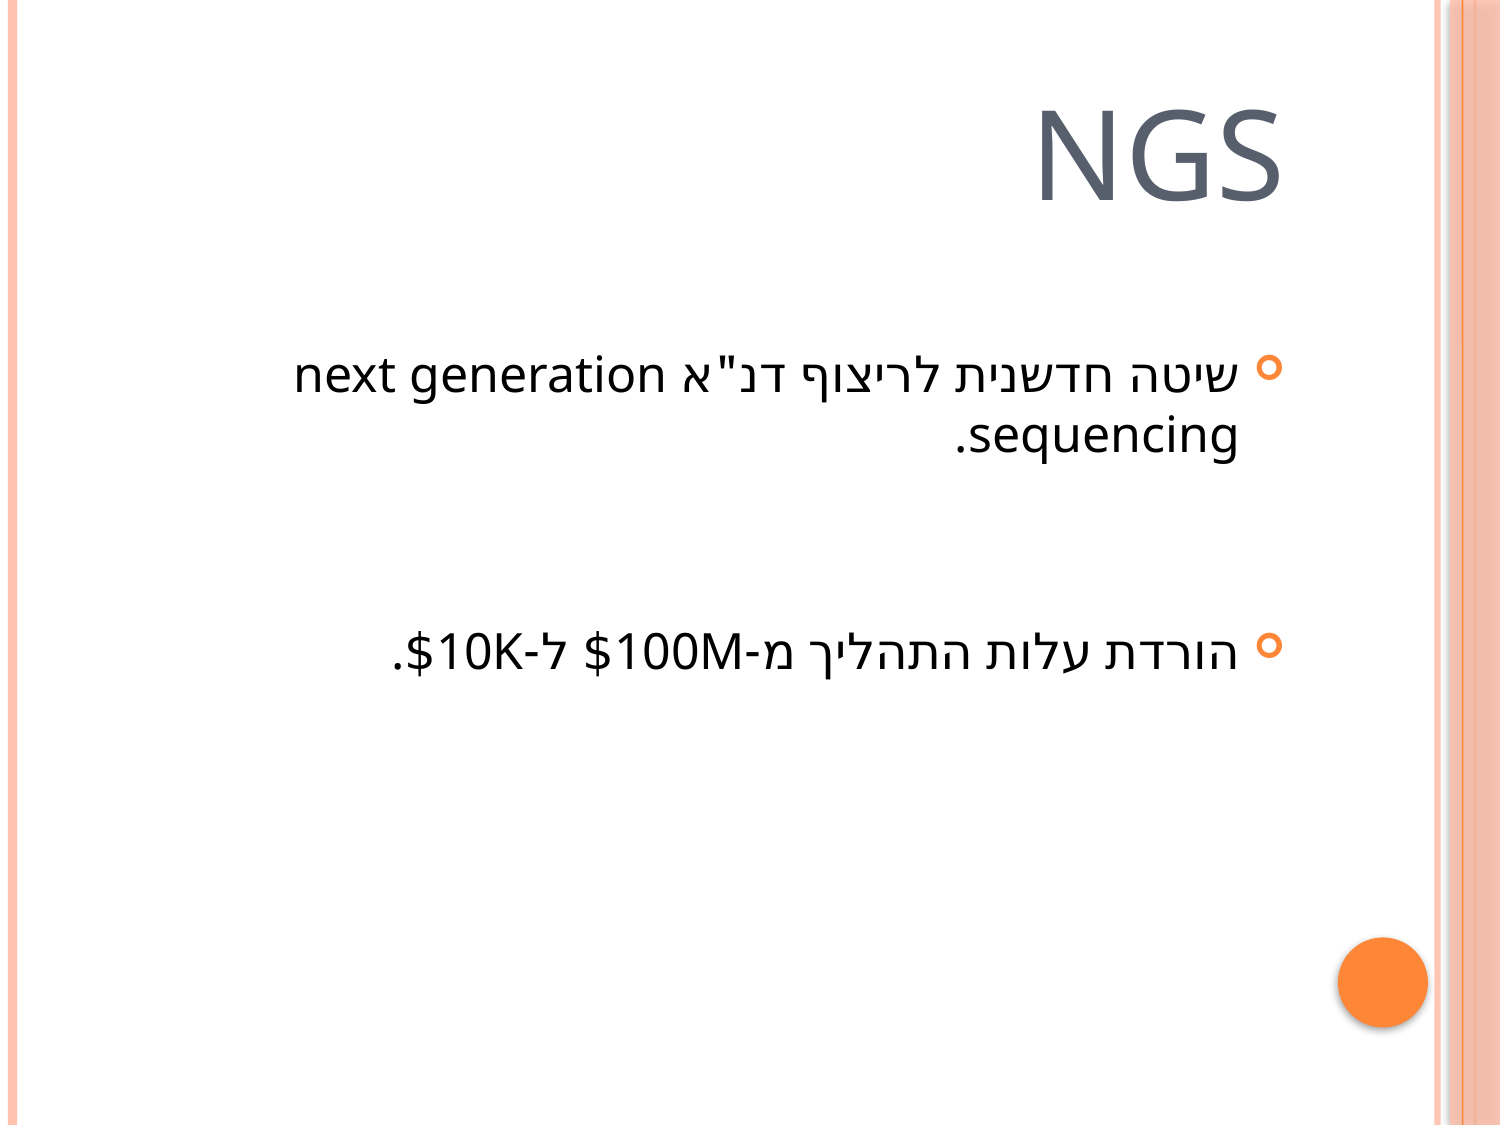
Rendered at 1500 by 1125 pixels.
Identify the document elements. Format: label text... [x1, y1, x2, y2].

title NGS [75, 45, 1300, 233]
list שיטה חדשנית לריצוף דנ"א next generation sequencing. הורדת עלות התהליך מ-100M$ ל-10K$. [75, 262, 1300, 1062]
